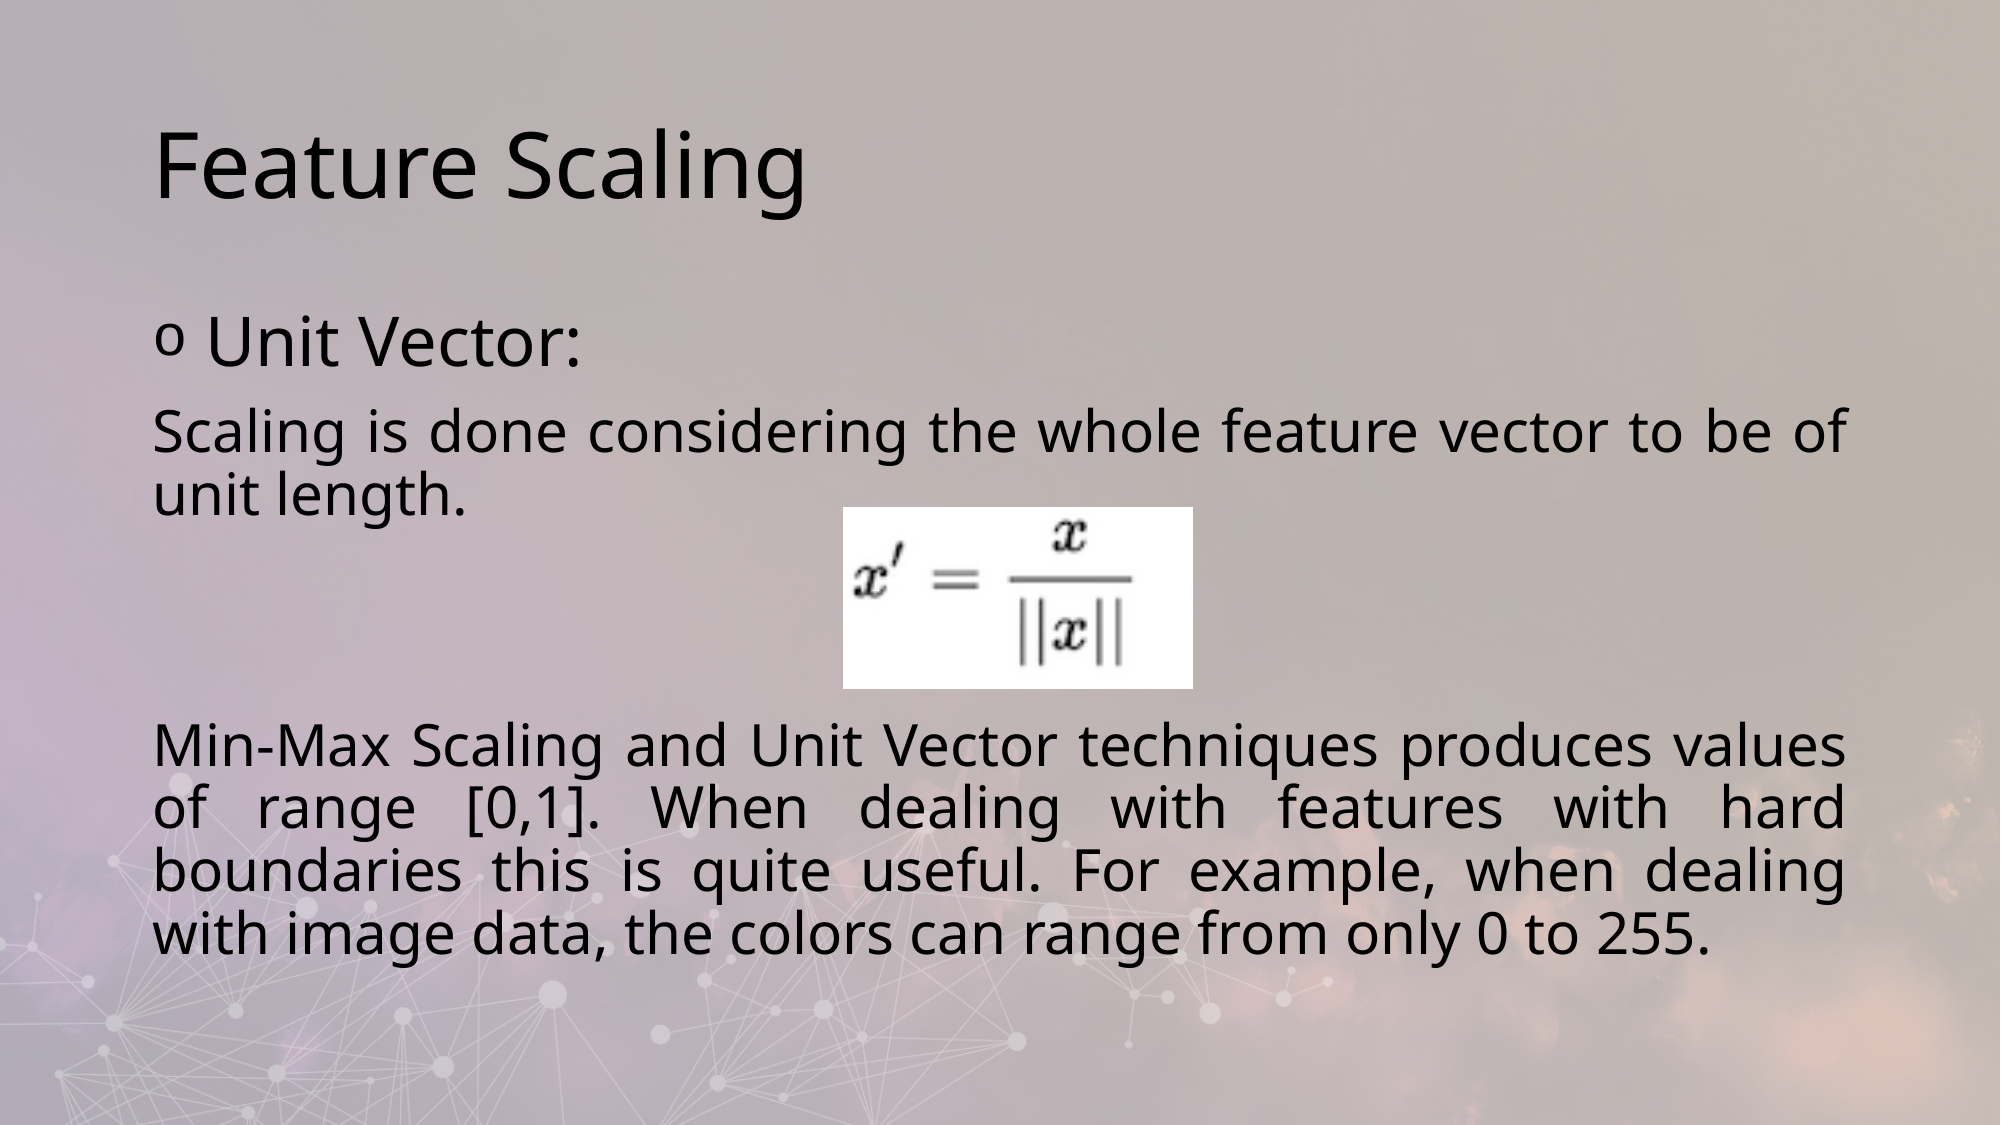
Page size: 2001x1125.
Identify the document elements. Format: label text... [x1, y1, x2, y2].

title Feature Scaling [137, 59, 1863, 278]
picture [843, 507, 1193, 689]
list Unit Vector: Scaling is done considering the whole feature vector to be of unit length. Min-Max Scaling and Unit Vector techniques produces values of range [0,1]. When dealing with features with hard boundaries this is quite useful. For example, when dealing with image data, the colors can range from only 0 to 255. [137, 299, 1863, 1014]
